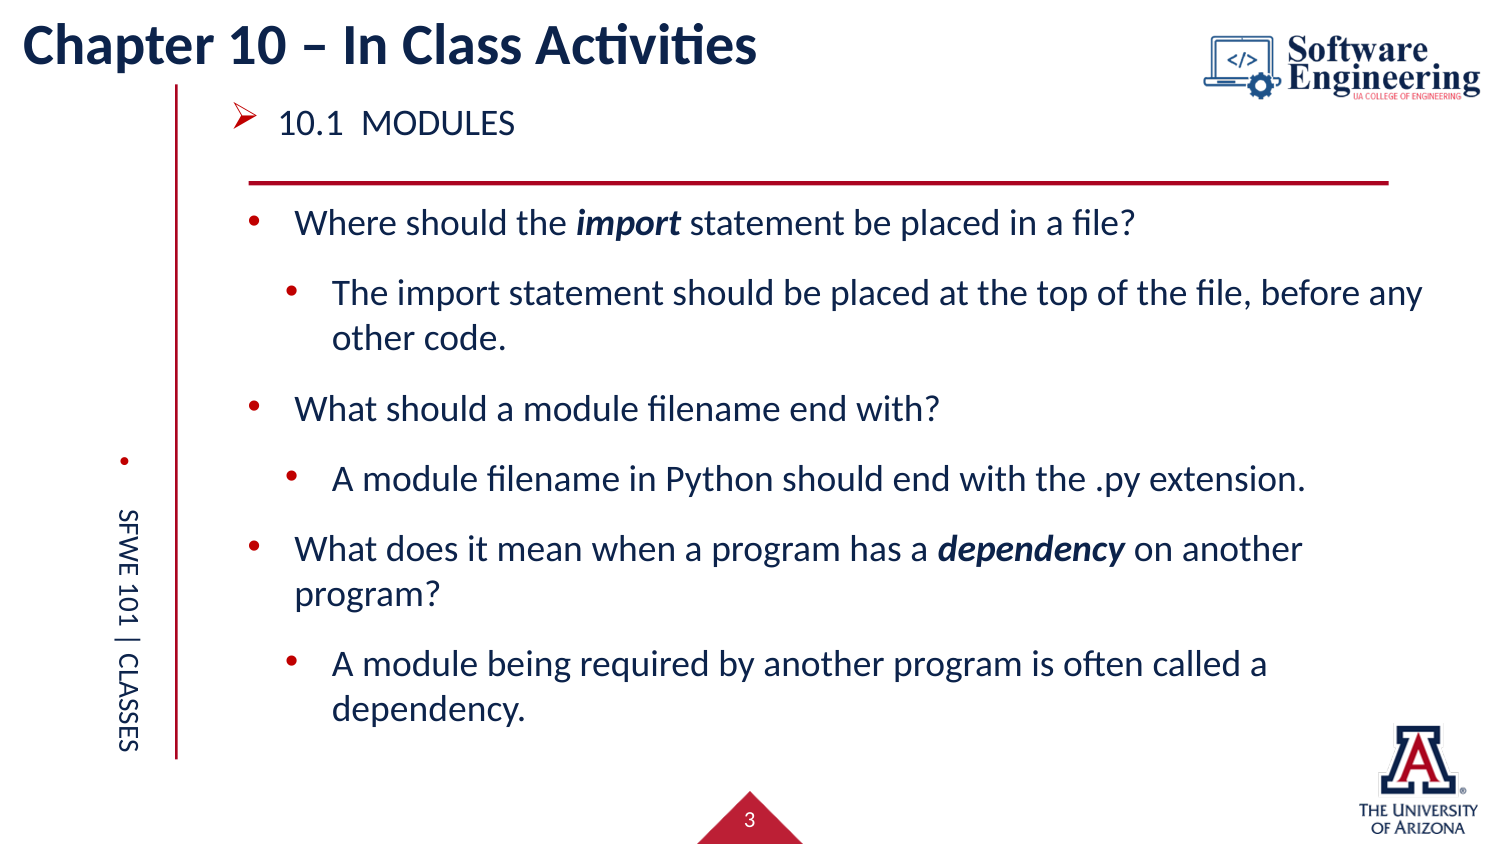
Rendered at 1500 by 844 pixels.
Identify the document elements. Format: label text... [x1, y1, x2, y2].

title Chapter 10 – In Class Activities [17, 0, 1158, 81]
list Where should the import statement be placed in a file? The import statement should be placed at the top of the file, before any other code. What should a module filename end with? A module filename in Python should end with the .py extension. What does it mean when a program has a dependency on another program? A module being required by another program is often called a dependency. [203, 192, 1434, 765]
picture [1359, 723, 1478, 834]
list SFWE 101 | classes [103, 229, 155, 760]
picture [1191, 24, 1490, 107]
picture [697, 791, 803, 844]
list 10.1 MOdules [224, 91, 1365, 155]
